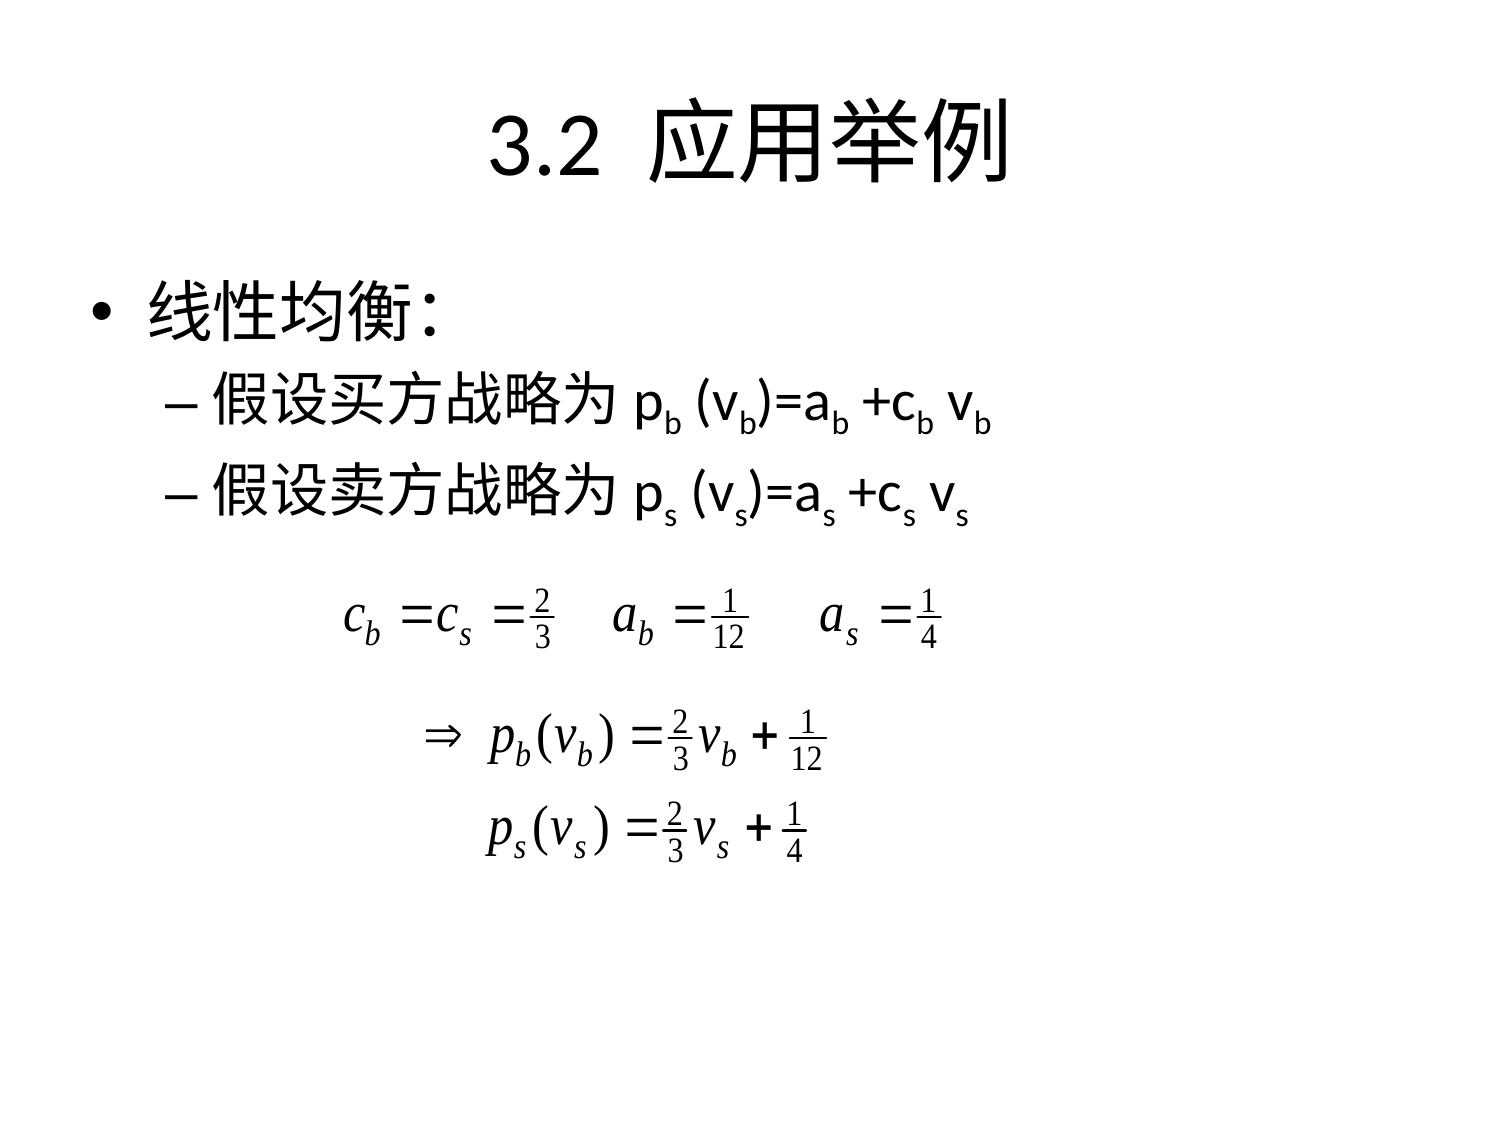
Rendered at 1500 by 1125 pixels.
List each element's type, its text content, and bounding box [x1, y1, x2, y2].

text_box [415, 691, 839, 876]
list 线性均衡： 假设买方战略为pb (vb)=ab +cb vb 假设卖方战略为ps (vs)=as +cs vs [74, 262, 1426, 1101]
title 3.2 应用举例 [74, 44, 1426, 233]
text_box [334, 574, 951, 662]
